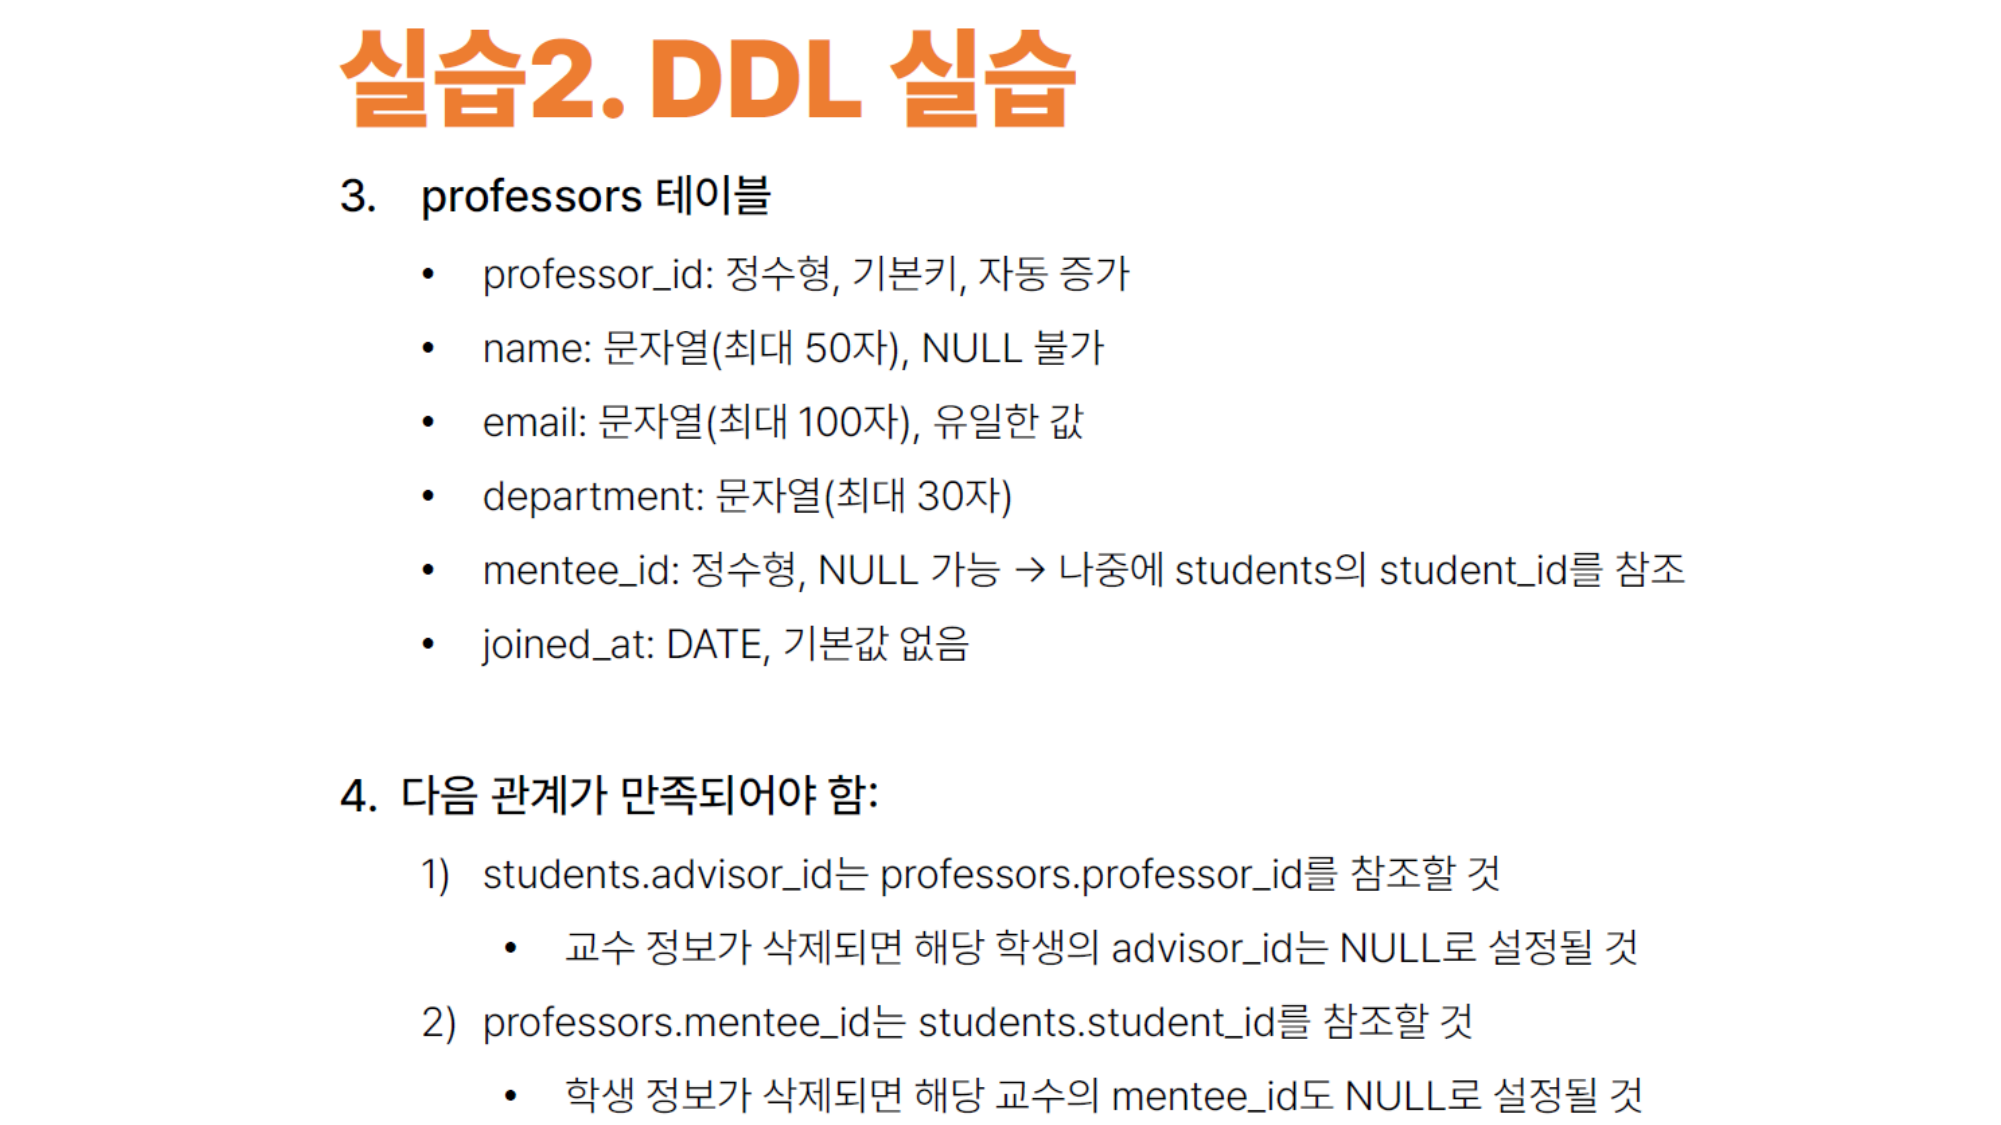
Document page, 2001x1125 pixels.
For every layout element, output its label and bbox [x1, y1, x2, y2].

picture [297, 0, 1703, 1125]
